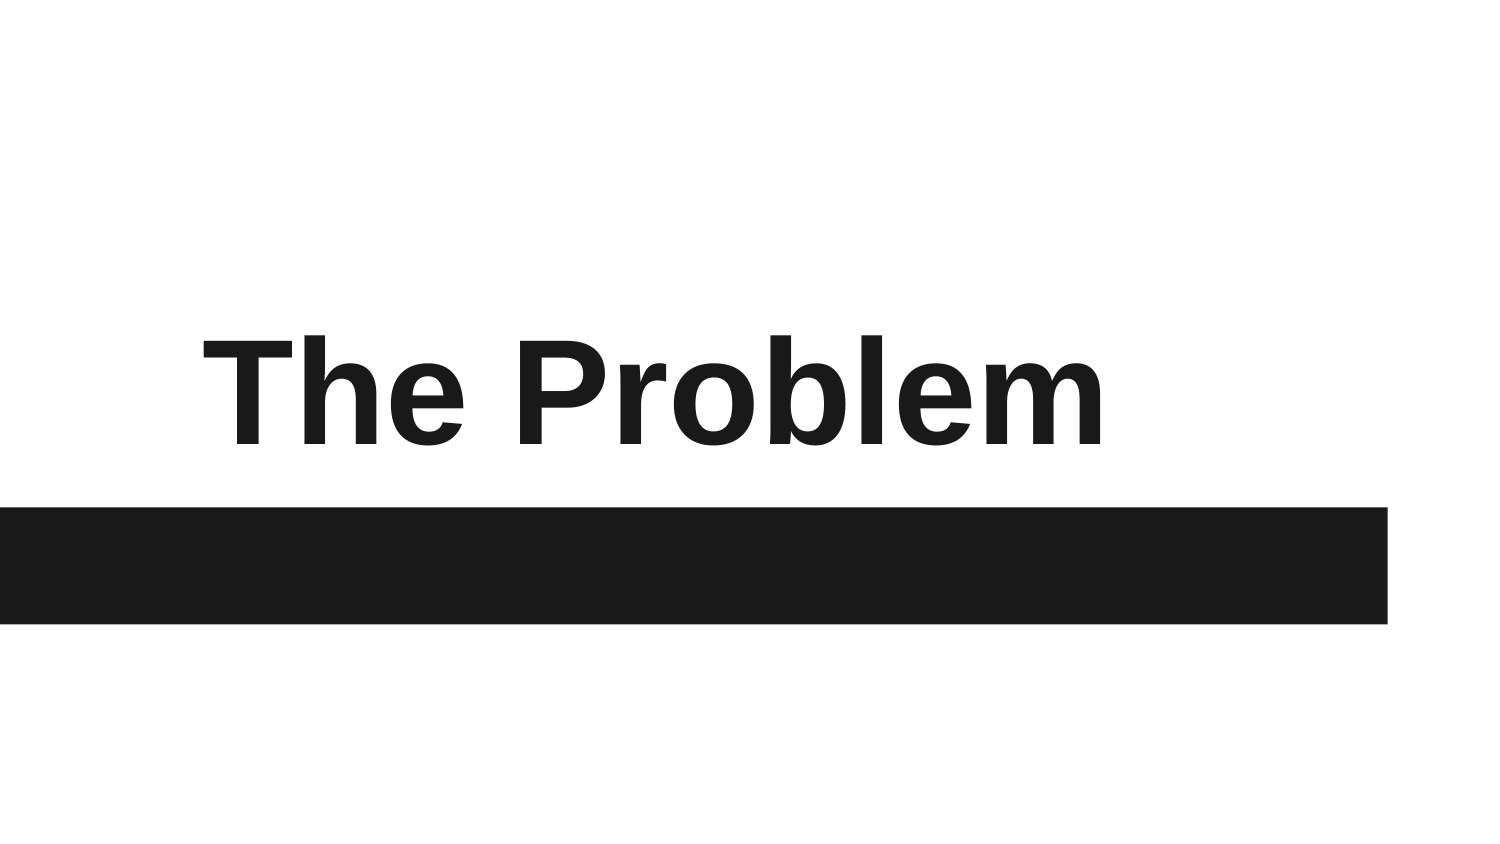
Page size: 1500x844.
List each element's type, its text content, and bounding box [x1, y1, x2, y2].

title The Problem [112, 213, 1388, 490]
